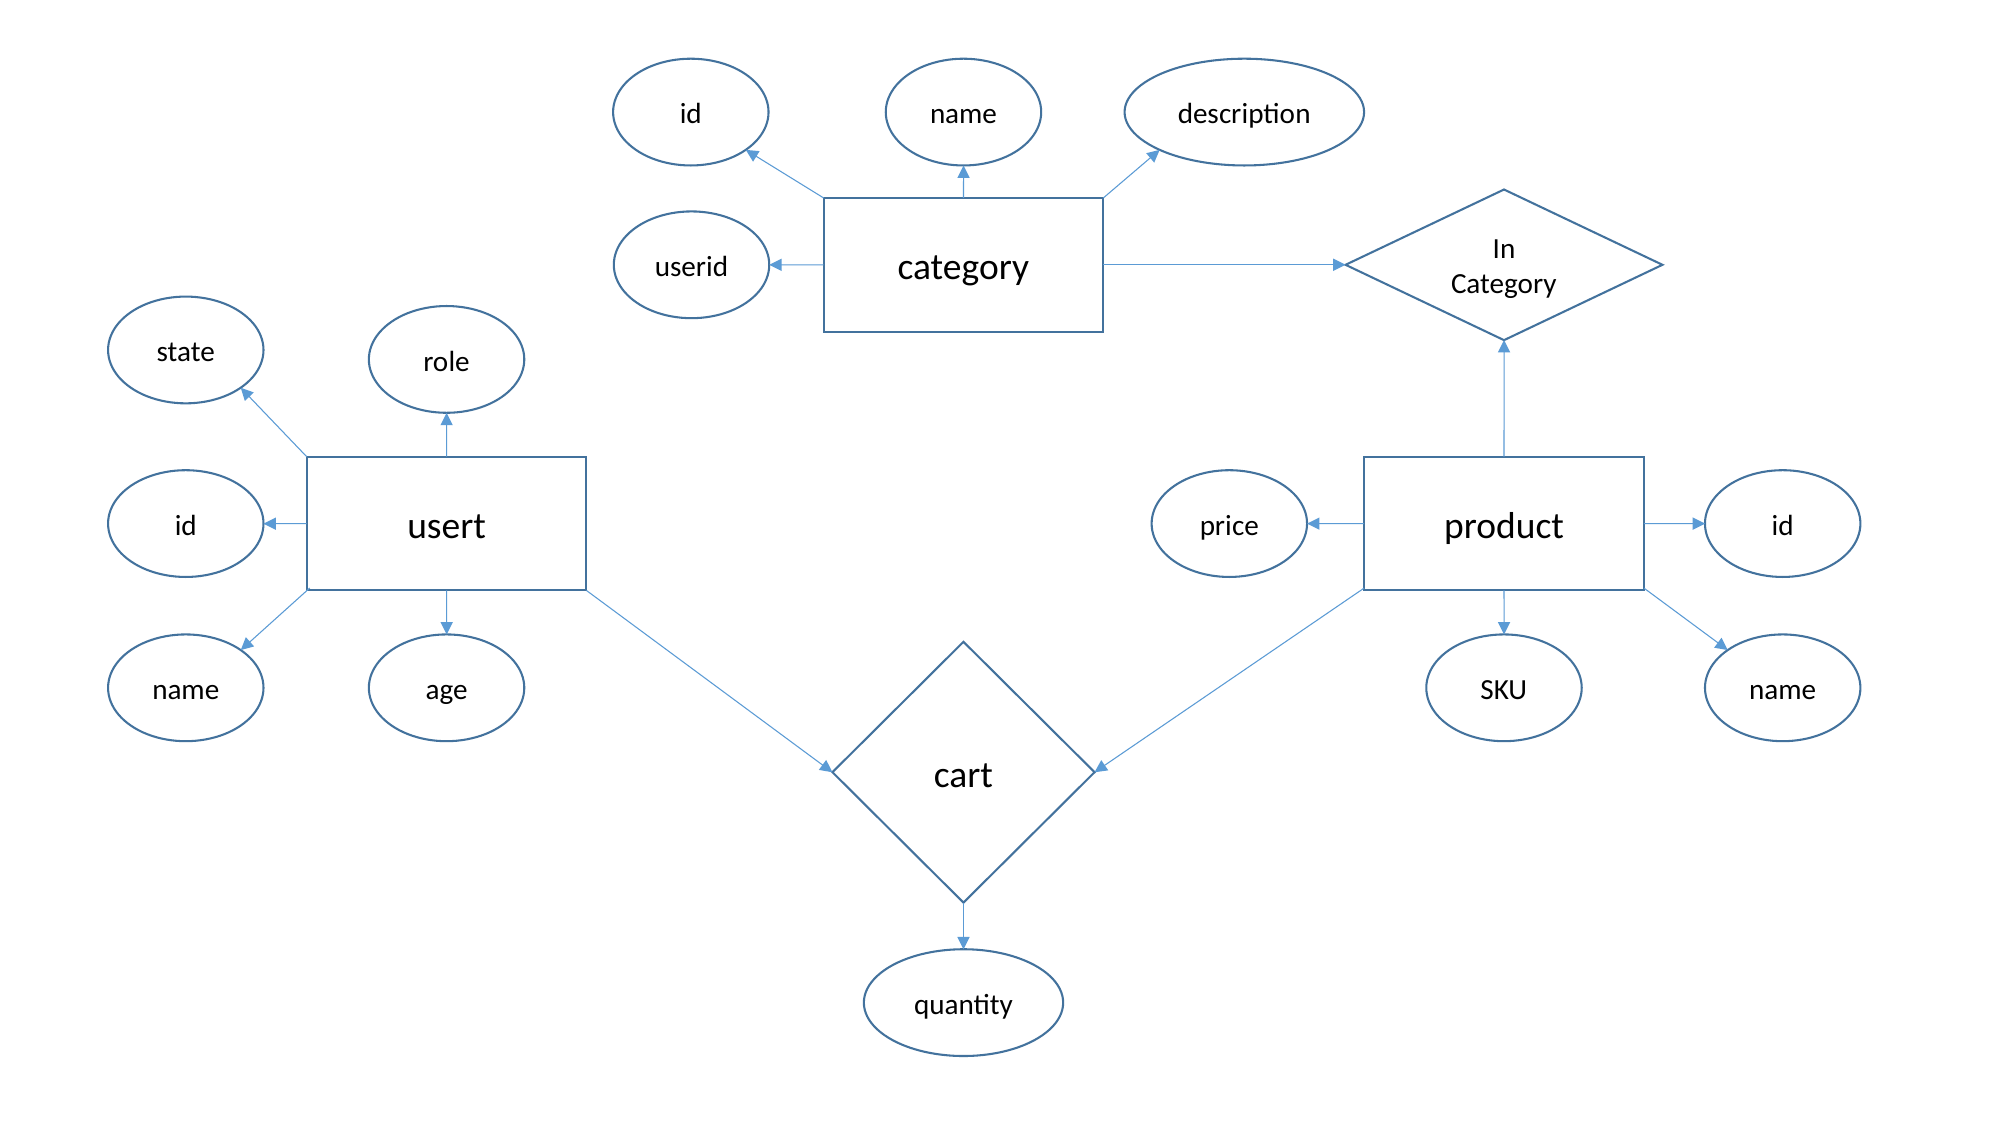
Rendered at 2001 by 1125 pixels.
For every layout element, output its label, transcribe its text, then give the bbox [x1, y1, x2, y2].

text_box state [107, 295, 265, 405]
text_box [240, 587, 310, 650]
text_box category [823, 197, 1104, 333]
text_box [1103, 149, 1160, 198]
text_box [240, 387, 307, 457]
text_box age [367, 633, 526, 743]
text_box product [1363, 456, 1645, 591]
text_box In Category [1345, 188, 1665, 341]
text_box description [1123, 57, 1366, 167]
text_box role [367, 304, 526, 414]
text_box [745, 149, 824, 198]
text_box usert [306, 456, 587, 591]
text_box SKU [1425, 633, 1583, 743]
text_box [586, 590, 833, 773]
text_box name [1703, 633, 1862, 743]
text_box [1643, 587, 1728, 650]
text_box id [1704, 469, 1862, 579]
text_box id [107, 469, 265, 579]
text_box name [107, 633, 265, 743]
text_box userid [612, 210, 771, 320]
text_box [1094, 588, 1365, 773]
text_box cart [831, 640, 1096, 904]
text_box id [612, 57, 770, 167]
text_box quantity [862, 948, 1065, 1058]
text_box name [884, 57, 1043, 167]
text_box price [1150, 469, 1309, 579]
